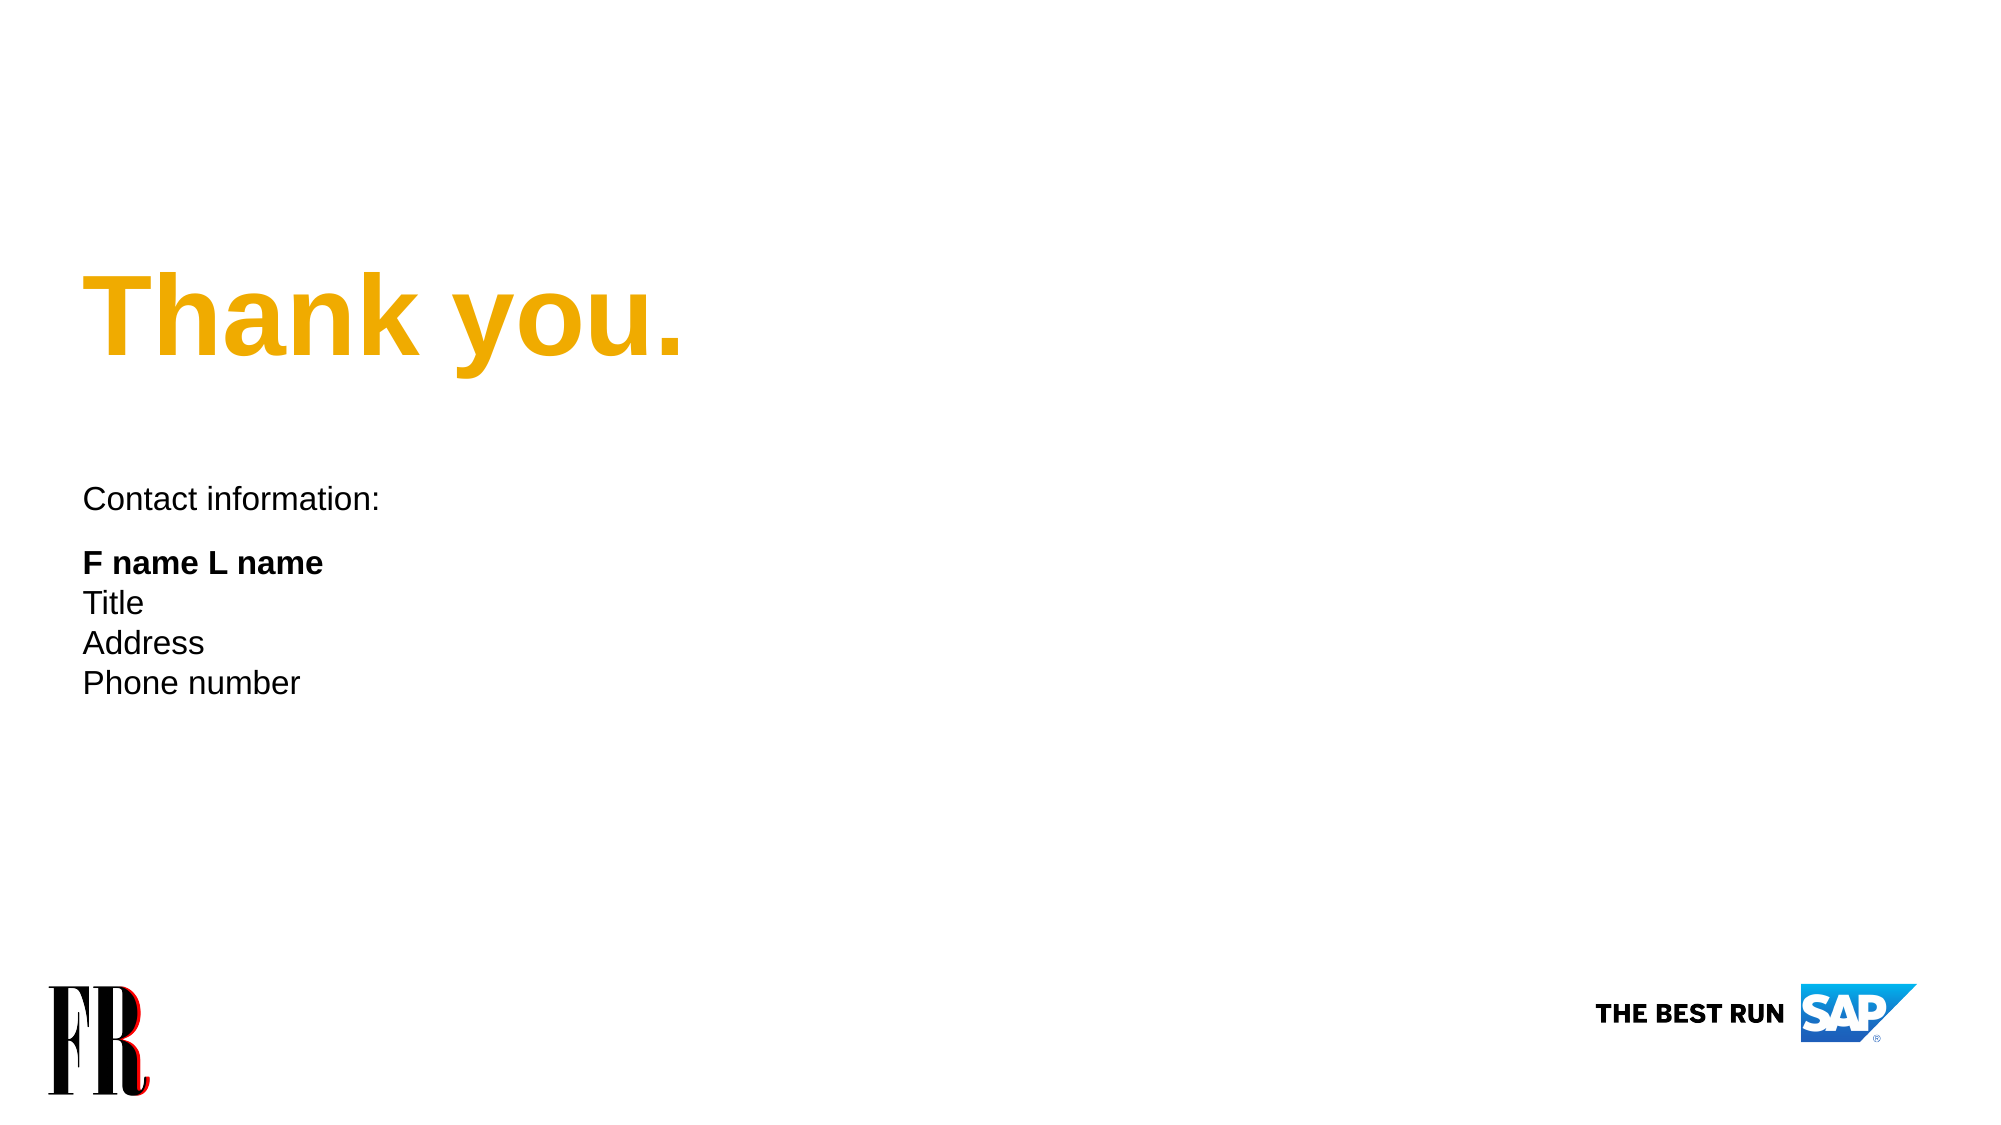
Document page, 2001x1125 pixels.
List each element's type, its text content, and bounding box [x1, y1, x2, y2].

picture [26, 968, 171, 1113]
list Contact information: F name L name Title Address Phone number [82, 476, 1001, 887]
title Thank you. [82, 240, 1001, 393]
picture [1595, 983, 1918, 1043]
